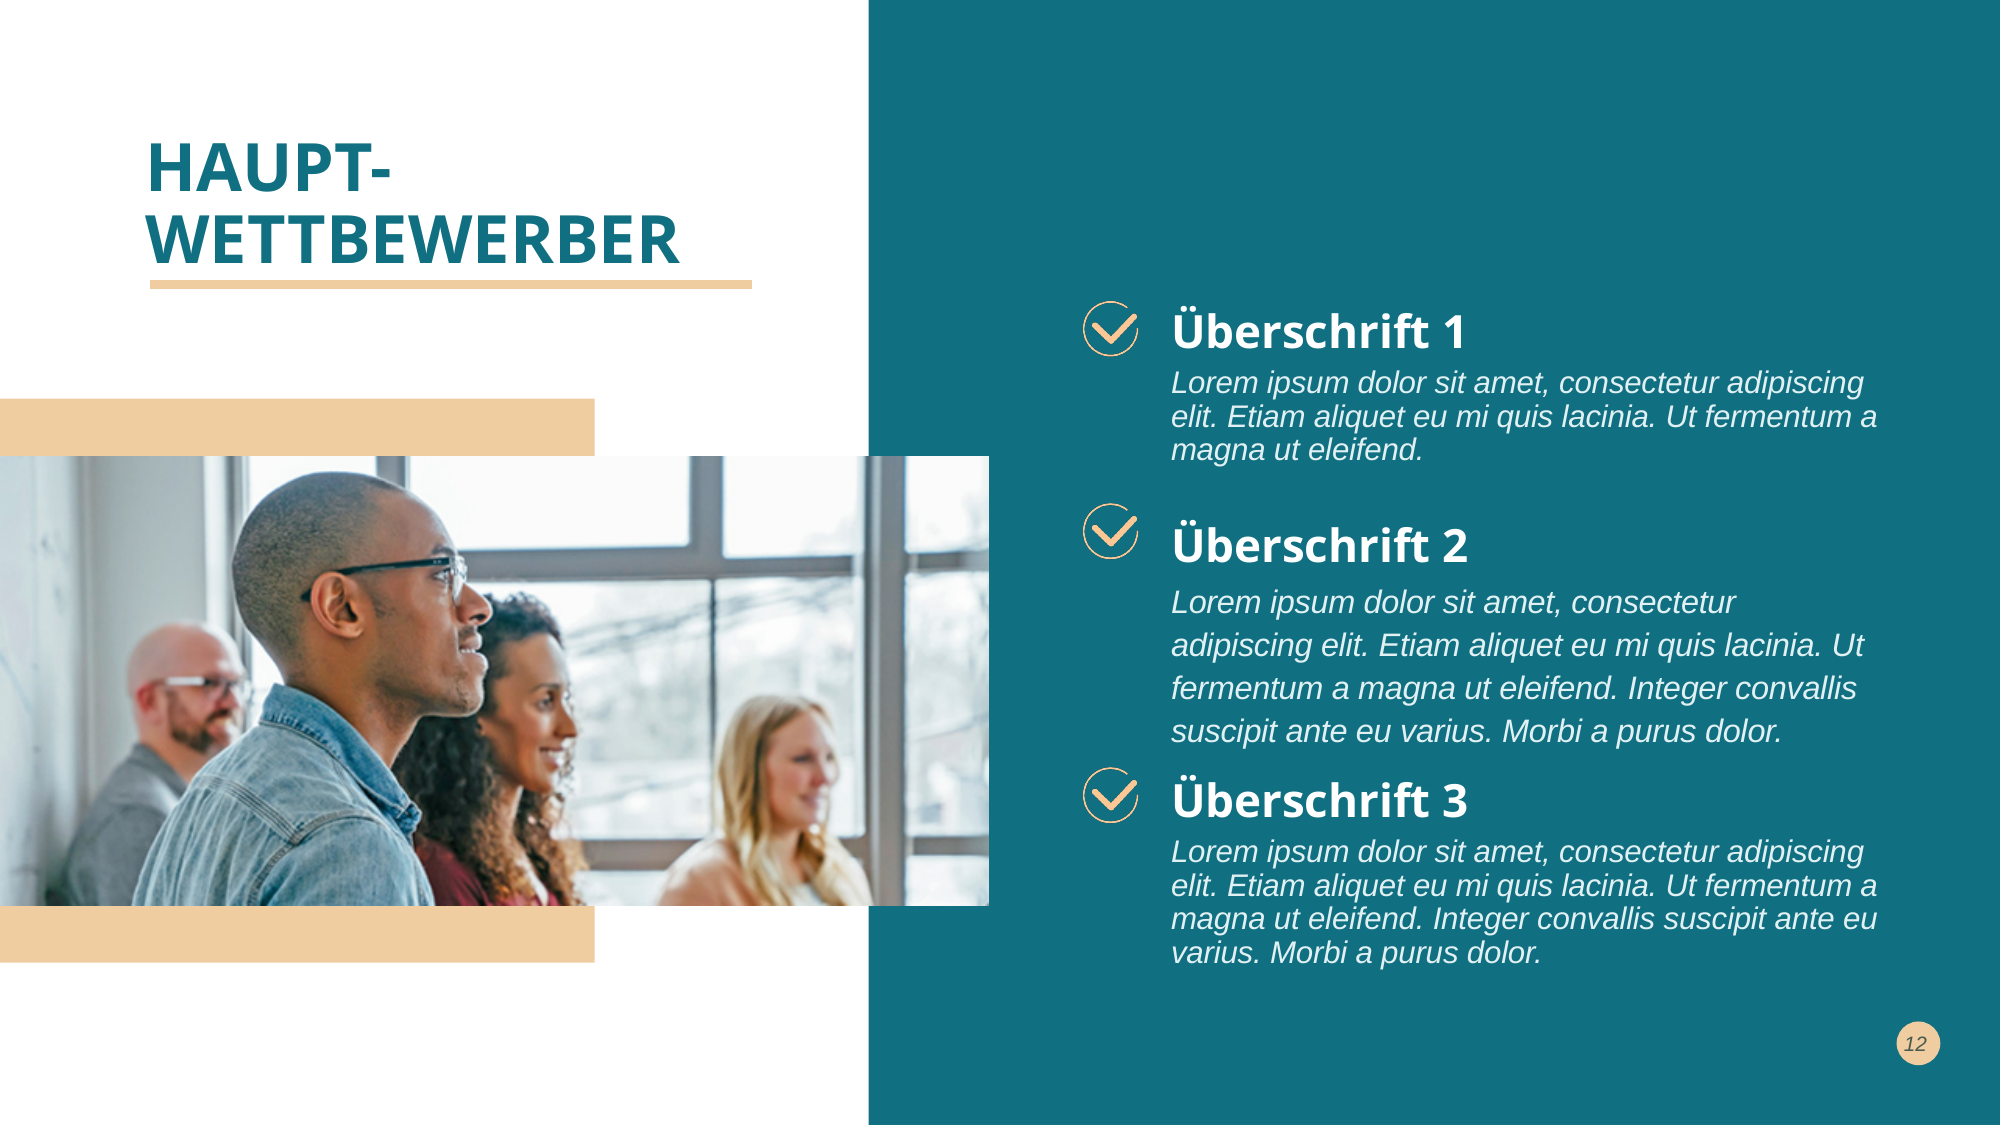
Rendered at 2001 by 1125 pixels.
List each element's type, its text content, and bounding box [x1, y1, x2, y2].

list Überschrift 1 Lorem ipsum dolor sit amet, consectetur adipiscing elit. Etiam aliquet eu mi quis lacinia. Ut fermentum a magna ut eleifend. [1155, 290, 1895, 525]
picture [0, 456, 989, 906]
list Überschrift 3 Lorem ipsum dolor sit amet, consectetur adipiscing elit. Etiam aliquet eu mi quis lacinia. Ut fermentum a magna ut eleifend. Integer convallis suscipit ante eu varius. Morbi a purus dolor. [1155, 759, 1895, 1073]
picture [1063, 281, 1158, 376]
slide_number 12 [1895, 1012, 1948, 1073]
picture [1063, 483, 1158, 579]
title HAUPT- WETTBEWERBER [130, 71, 776, 286]
picture [1063, 747, 1158, 843]
list Überschrift 2 Lorem ipsum dolor sit amet, consectetur adipiscing elit. Etiam aliquet eu mi quis lacinia. Ut fermentum a magna ut eleifend. Integer convallis suscipit ante eu varius. Morbi a purus dolor. [1155, 492, 1882, 759]
